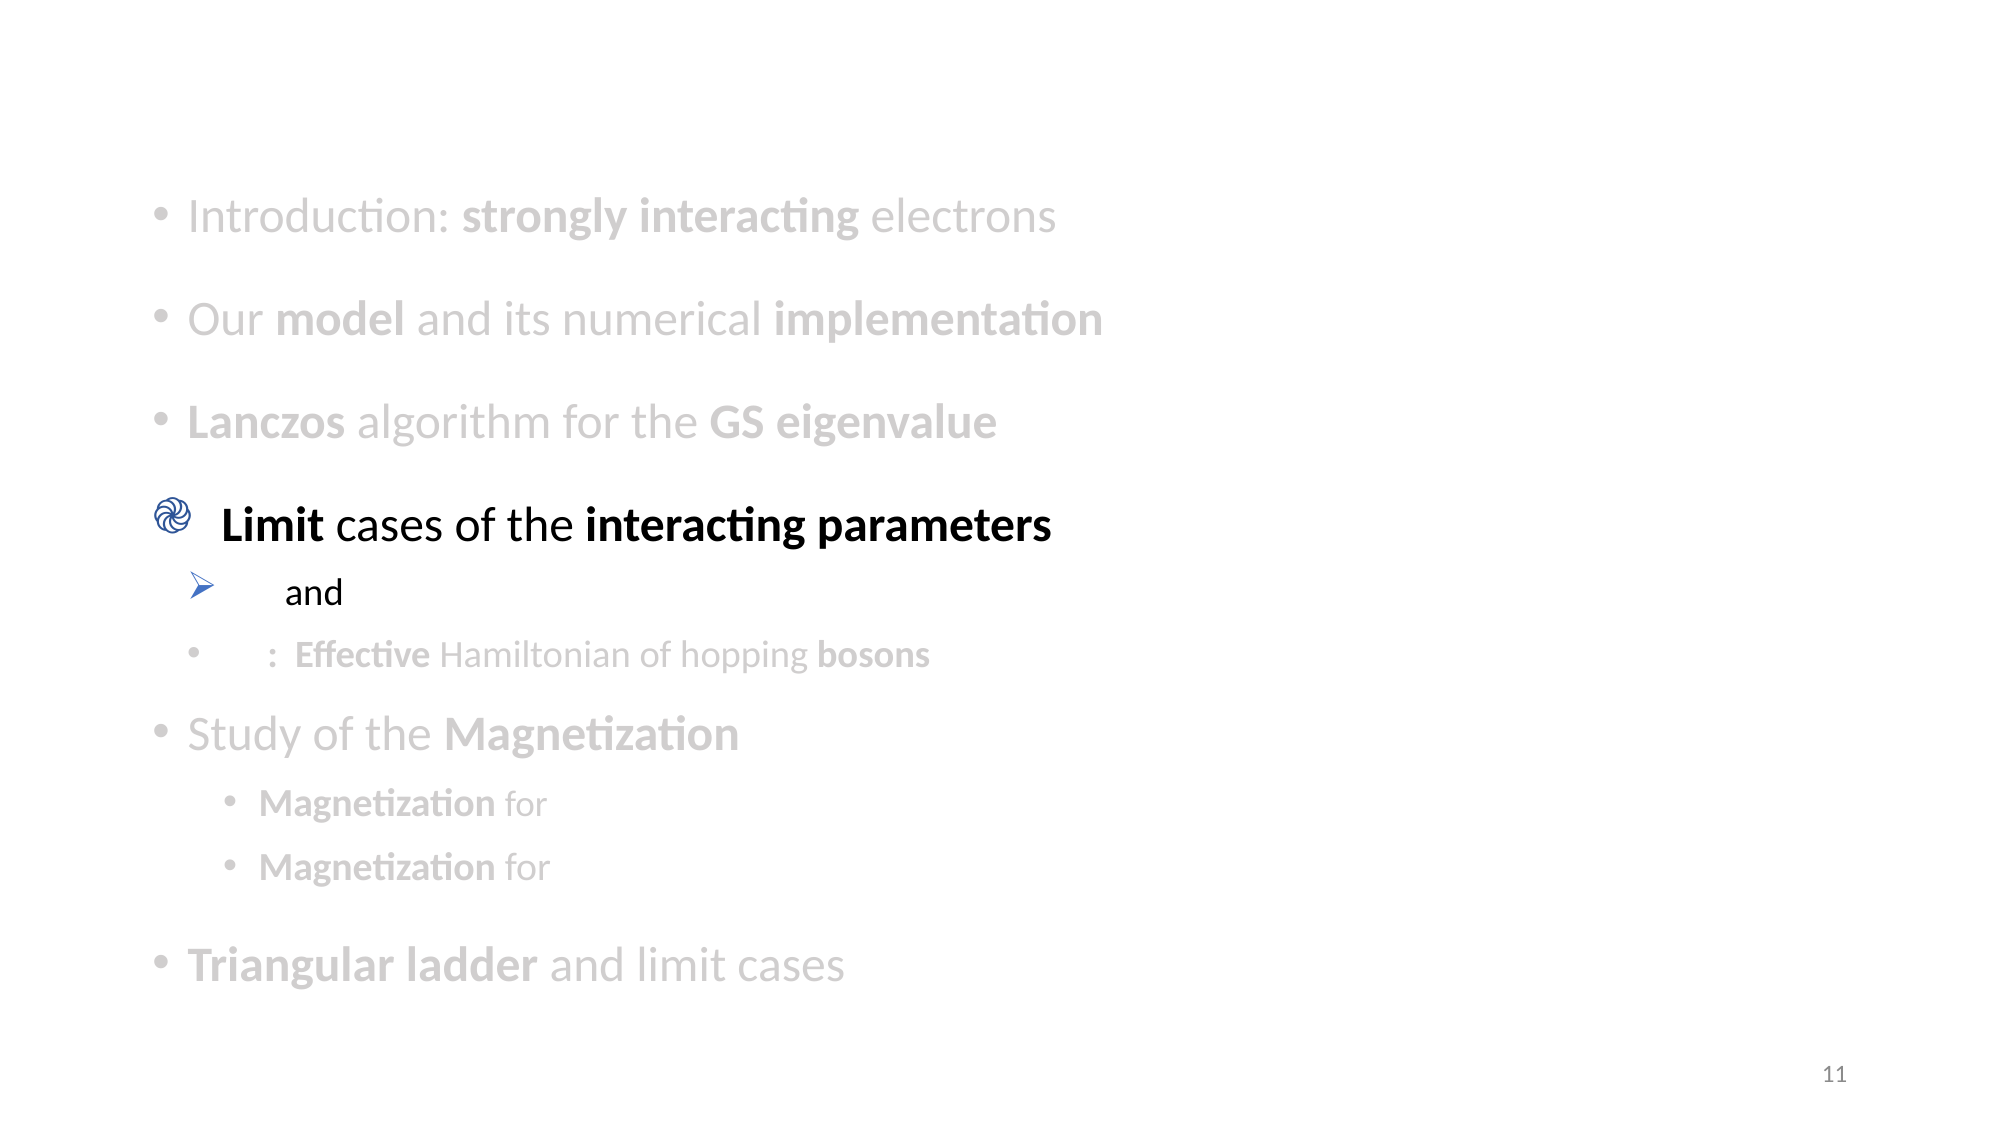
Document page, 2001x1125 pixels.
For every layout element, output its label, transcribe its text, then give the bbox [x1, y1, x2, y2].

slide_number 11 [1412, 1042, 1863, 1103]
